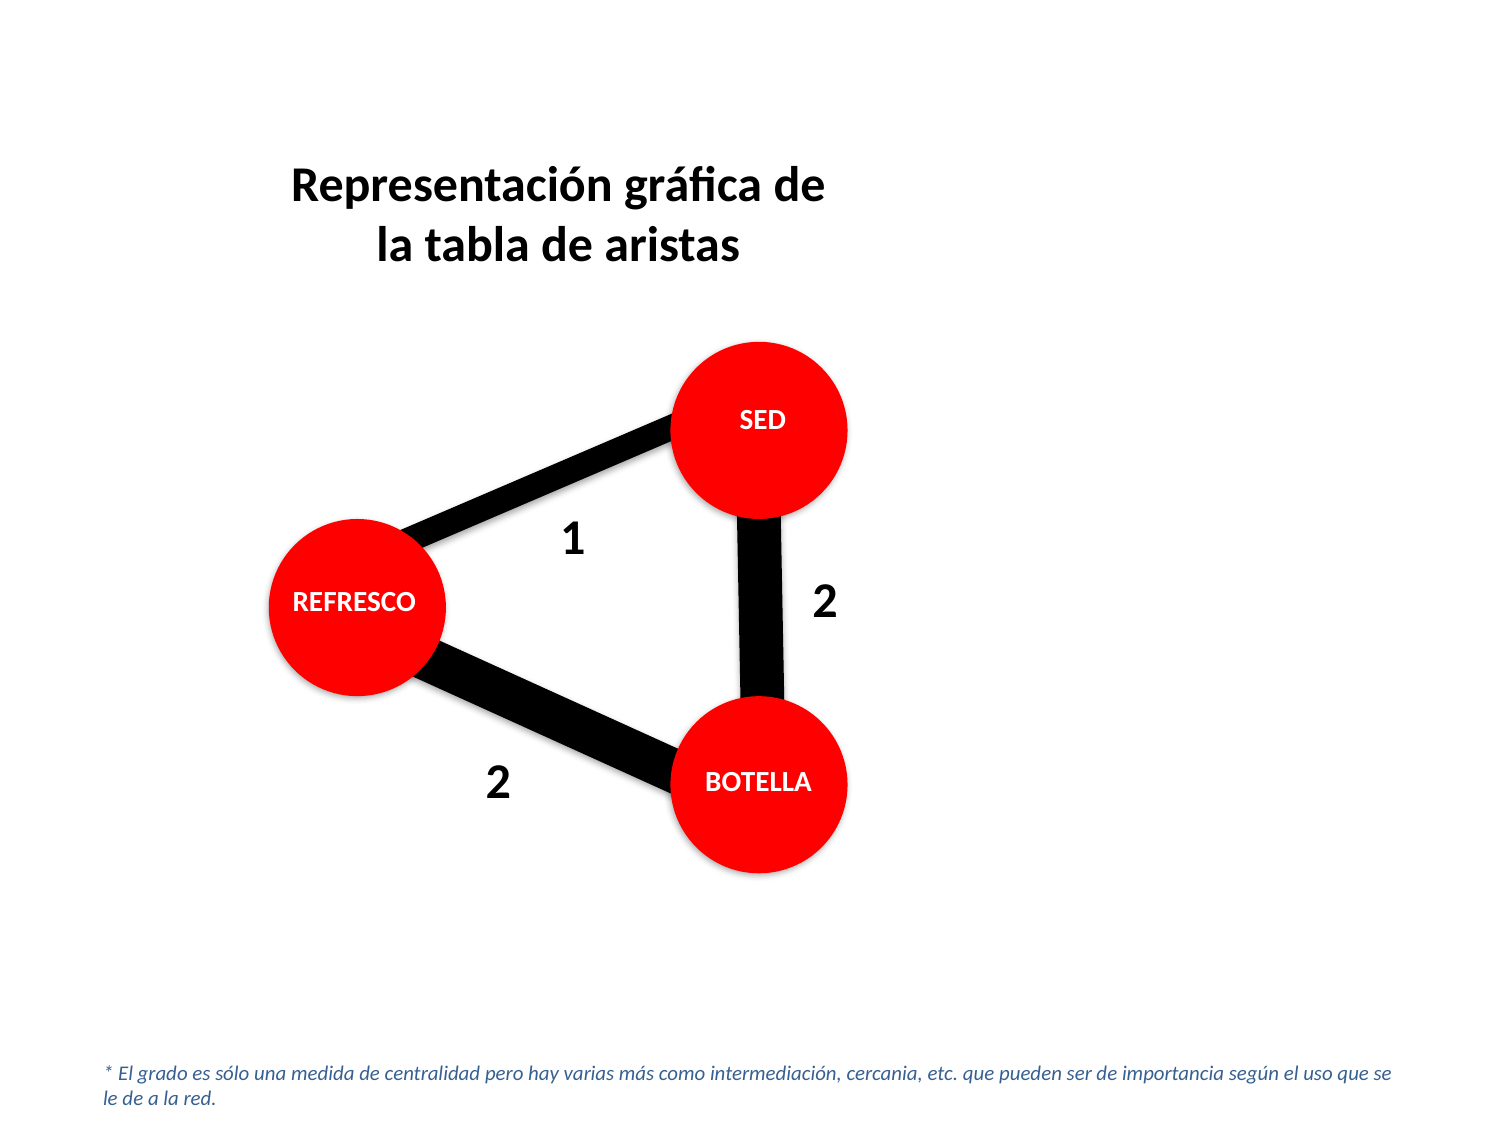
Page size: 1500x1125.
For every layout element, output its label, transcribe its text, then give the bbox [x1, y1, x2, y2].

text_box Representación gráfica de la tabla de aristas [268, 144, 849, 293]
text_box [253, 341, 864, 874]
text_box * El grado es sólo una medida de centralidad pero hay varias más como intermediación, cercania, etc. que pueden ser de importancia según el uso que se le de a la red. [88, 1052, 1412, 1117]
